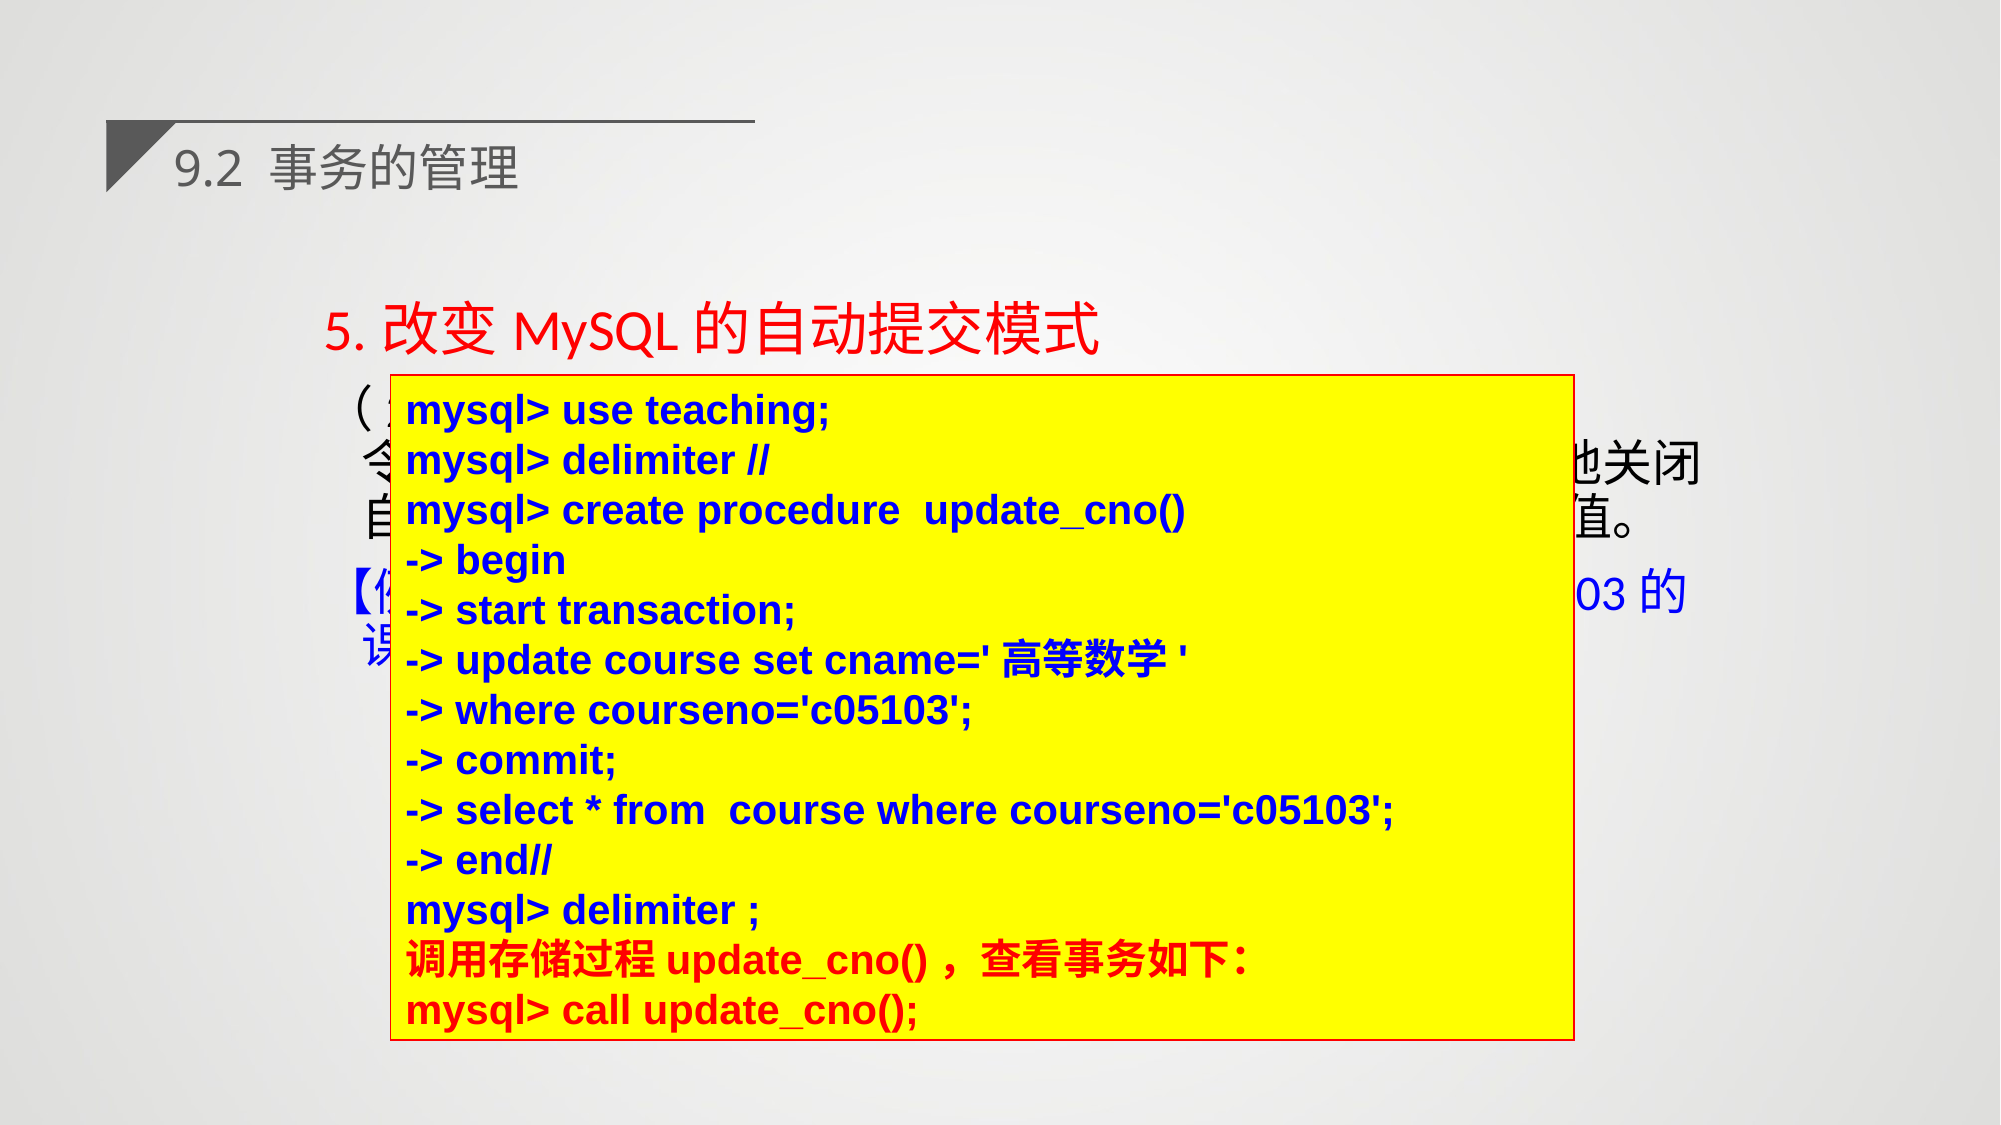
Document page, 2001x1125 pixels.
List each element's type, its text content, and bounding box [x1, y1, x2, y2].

text_box mysql> use teaching; mysql> delimiter // mysql> create procedure update_cno() -> begin -> start transaction; -> update course set cname='高等数学' -> where courseno='c05103'; -> commit; -> select * from course where courseno='c05103'; -> end// mysql> delimiter ; 调用存储过程update_cno()，查看事务如下： mysql> call update_cno(); [390, 375, 1575, 1040]
text_box 9.2 事务的管理 [158, 103, 834, 230]
text_box [105, 120, 178, 195]
list 5.改变MySQL的自动提交模式 （2）隐式地关闭自动提交。使用MySQL命令“start transaction;”可以隐式地关闭自动提交。隐式地关闭自动提交，不会修改系统会话变量@@autocommitte的值。 【例9.2】将teaching数据库的course表中课程号为c05103的课程名称改为“高等数学”，并提交该事务。 [308, 292, 1727, 1038]
picture [0, 0, 2001, 1125]
